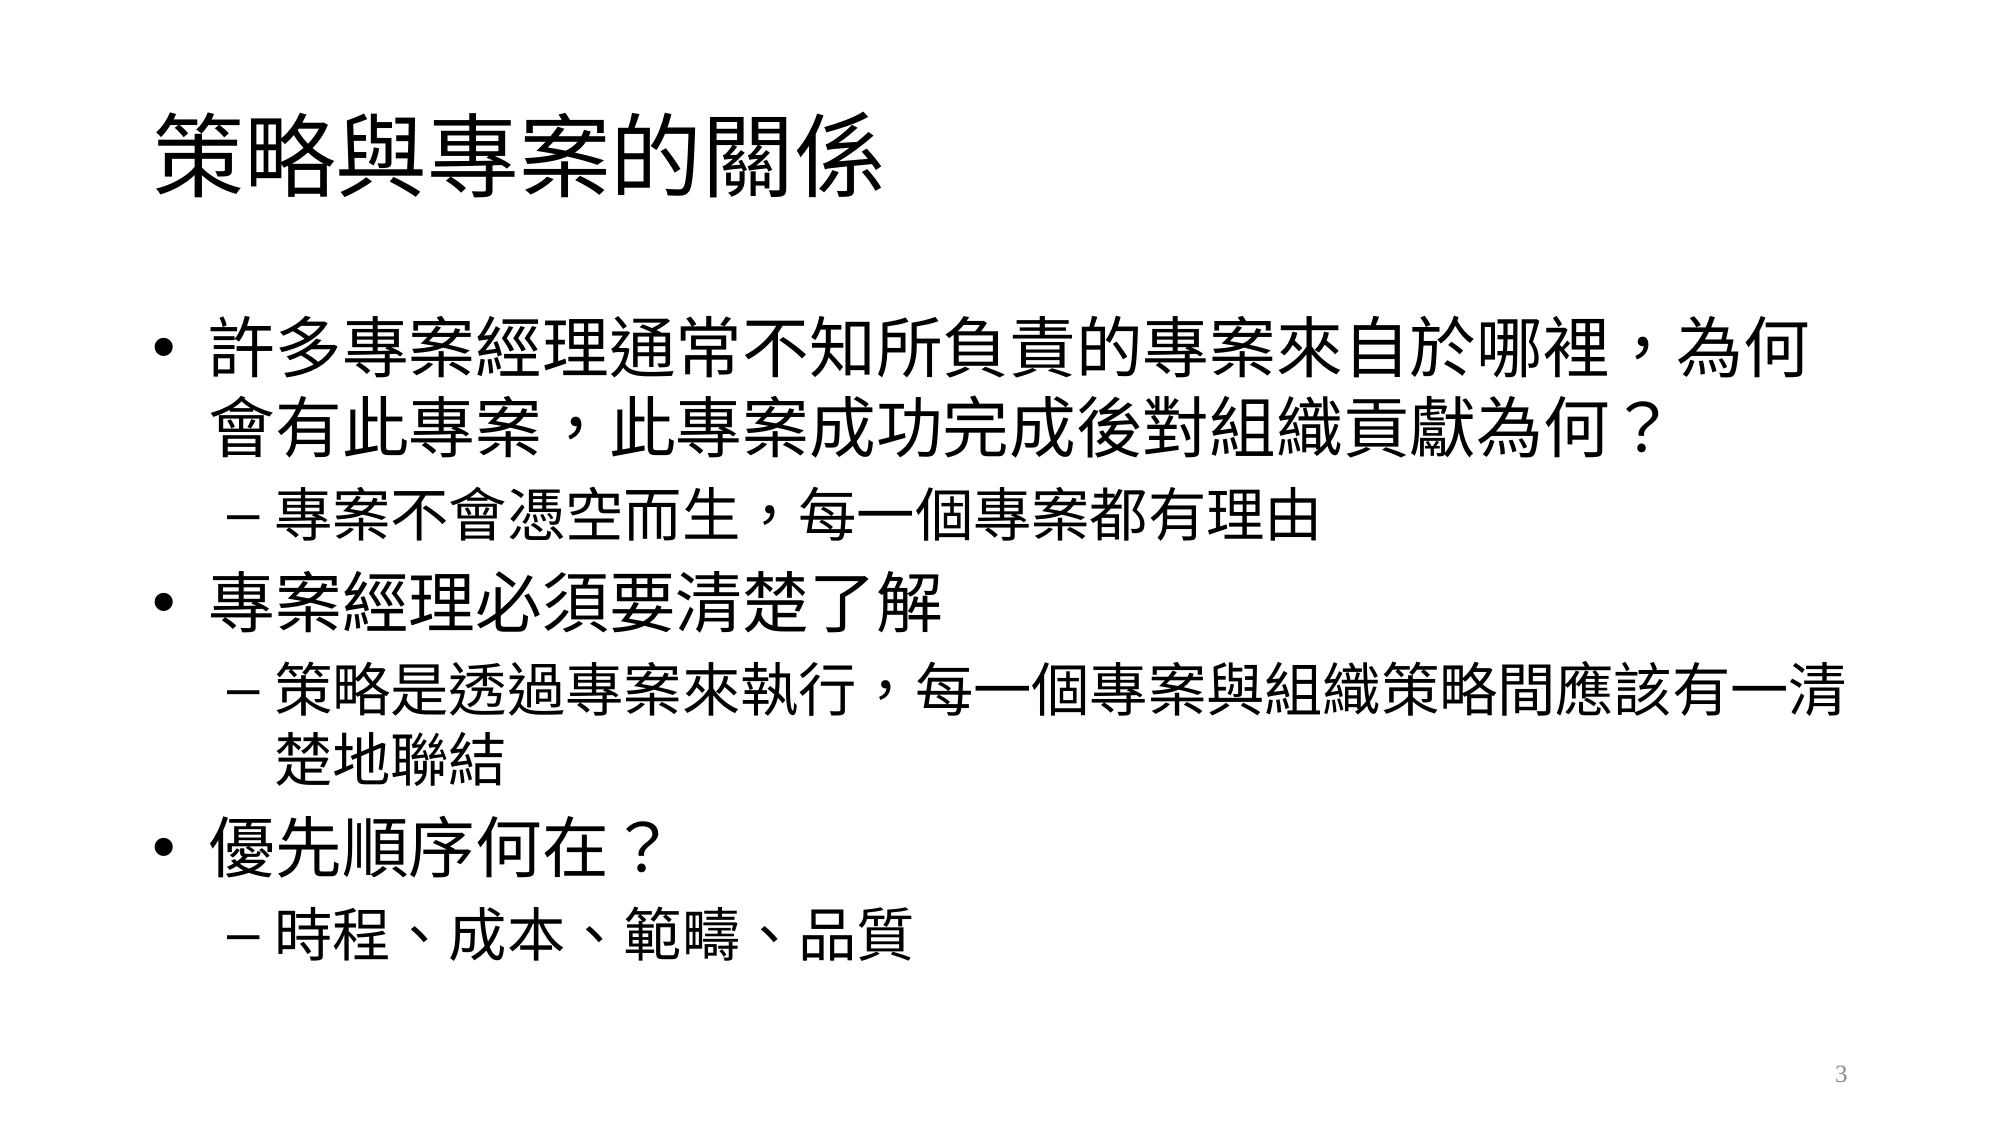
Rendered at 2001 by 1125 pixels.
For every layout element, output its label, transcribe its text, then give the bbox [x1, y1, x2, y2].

title 策略與專案的關係 [137, 45, 1863, 263]
slide_number 3 [1325, 1042, 1863, 1103]
list 許多專案經理通常不知所負責的專案來自於哪裡，為何會有此專案，此專案成功完成後對組織貢獻為何？ 專案不會憑空而生，每一個專案都有理由 專案經理必須要清楚了解 策略是透過專案來執行，每一個專案與組織策略間應該有一清楚地聯結 優先順序何在？ 時程、成本、範疇、品質 [137, 298, 1863, 1013]
